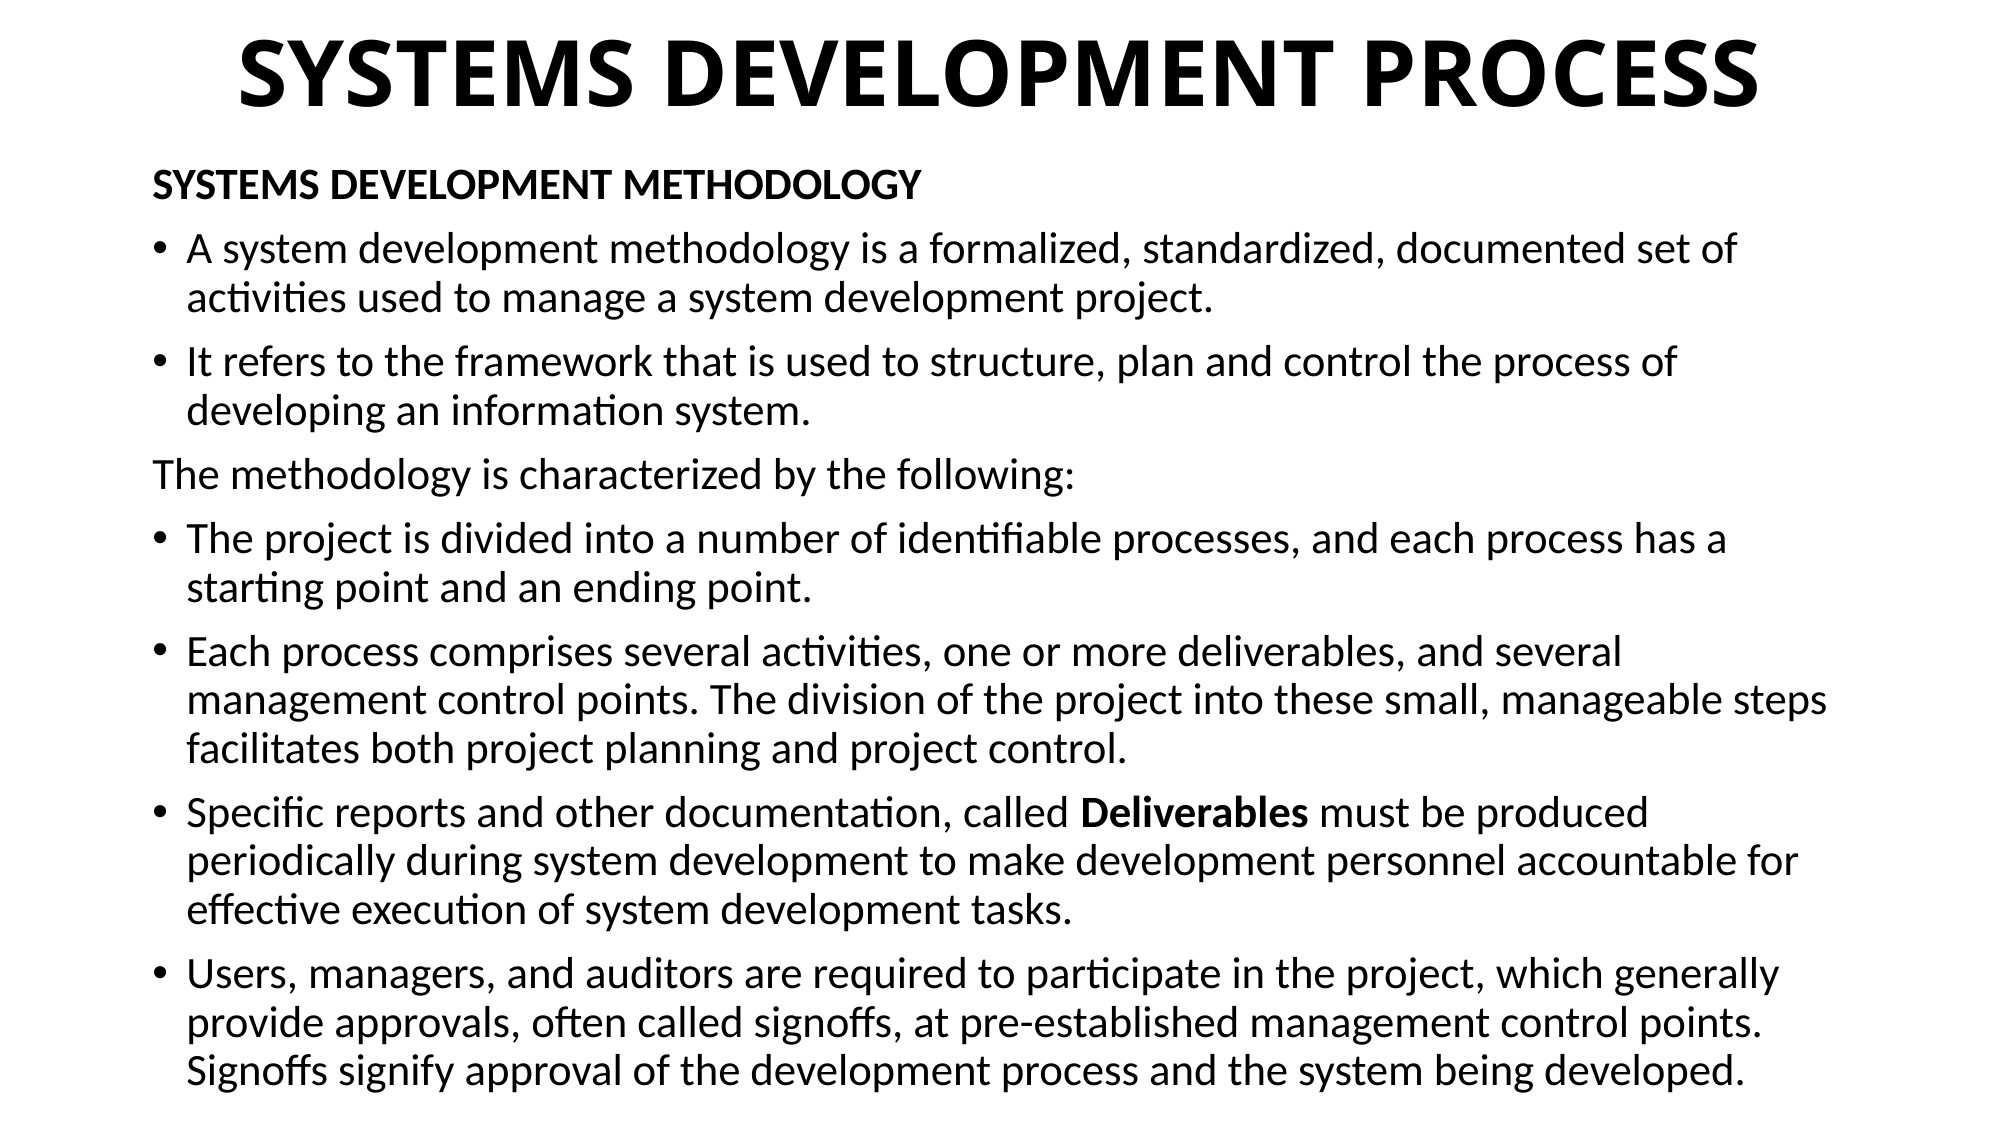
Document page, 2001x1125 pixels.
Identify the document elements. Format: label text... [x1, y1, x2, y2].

title SYSTEMS DEVELOPMENT PROCESS [137, 0, 1863, 153]
list SYSTEMS DEVELOPMENT METHODOLOGY A system development methodology is a formalized, standardized, documented set of activities used to manage a system development project. It refers to the framework that is used to structure, plan and control the process of developing an information system. The methodology is characterized by the following: The project is divided into a number of identifiable processes, and each process has a starting point and an ending point. Each process comprises several activities, one or more deliverables, and several management control points. The division of the project into these small, manageable steps facilitates both project planning and project control. Specific reports and other documentation, called Deliverables must be produced periodically during system development to make development personnel accountable for effective execution of system development tasks. Users, managers, and auditors are required to participate in the project, which generally provide approvals, often called signoffs, at pre-established management control points. Signoffs signify approval of the development process and the system being developed. [137, 153, 1863, 1125]
